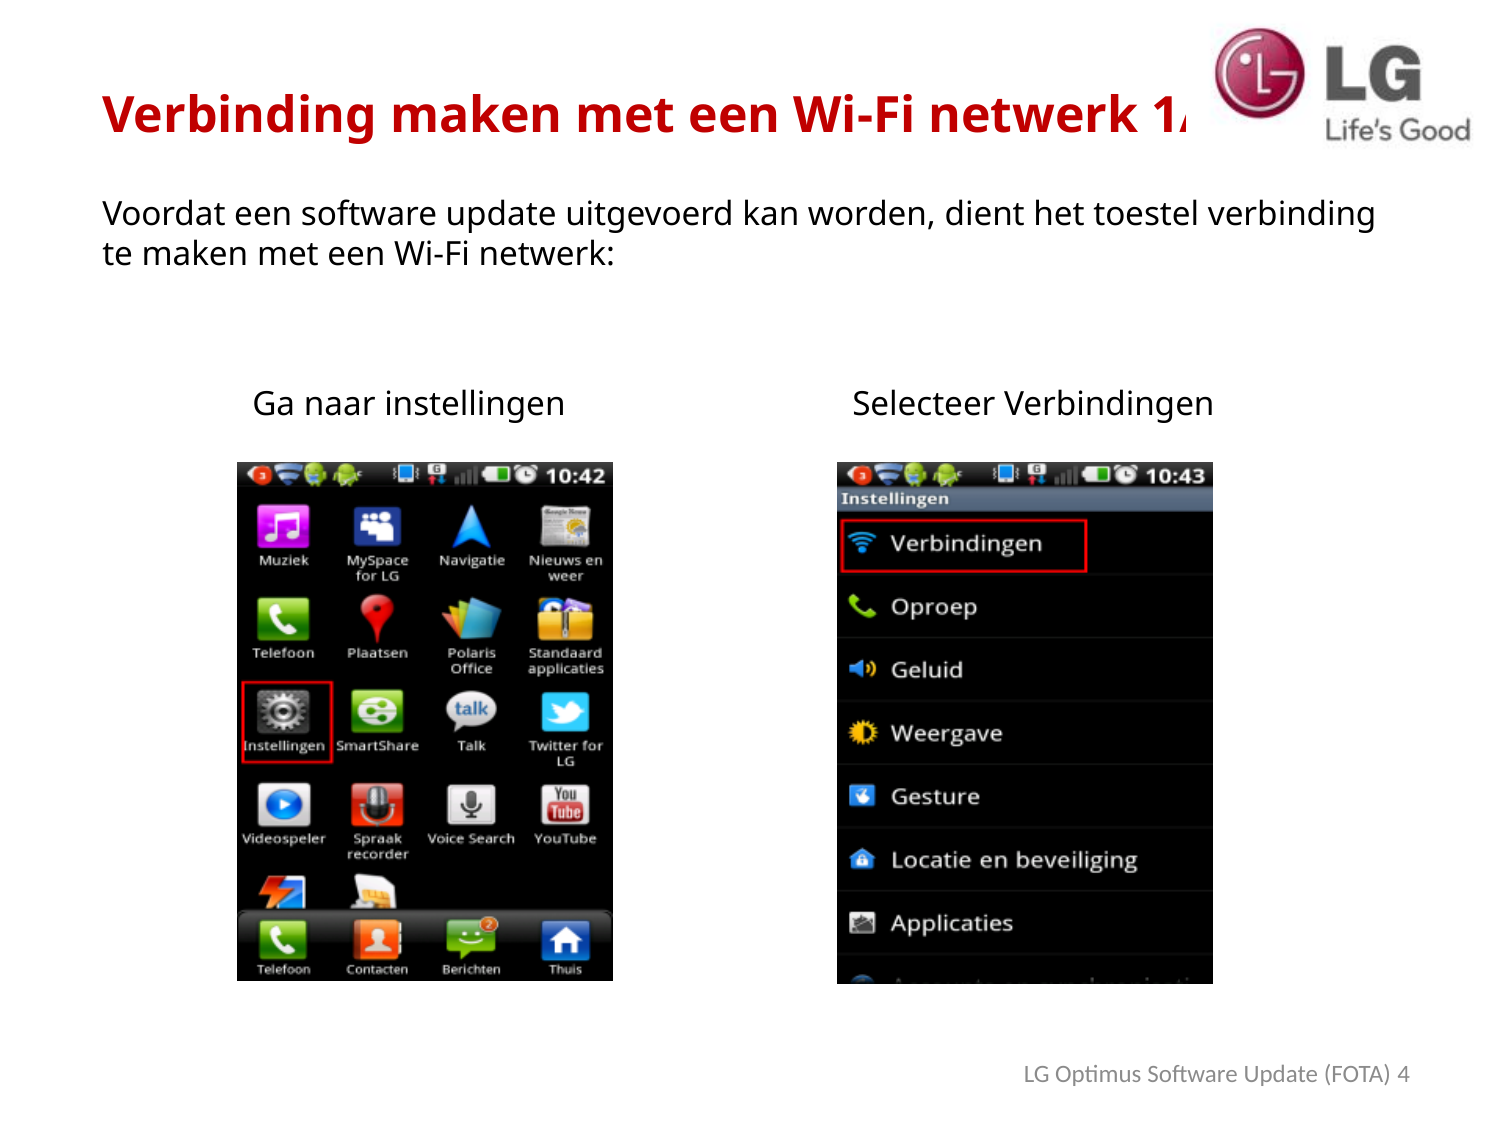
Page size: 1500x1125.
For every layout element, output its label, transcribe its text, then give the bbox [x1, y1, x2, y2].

picture [1185, 0, 1500, 172]
text_box Selecteer Verbindingen [837, 374, 1250, 430]
slide_number LG Optimus Software Update (FOTA) 4 [100, 1042, 1425, 1103]
text_box Verbinding maken met een Wi-Fi netwerk 1/2 Voordat een software update uitgevoerd kan worden, dient het toestel verbinding te maken met een Wi-Fi netwerk: [87, 75, 1413, 280]
text_box Ga naar instellingen [237, 374, 613, 430]
picture [837, 462, 1213, 984]
picture [237, 462, 613, 981]
